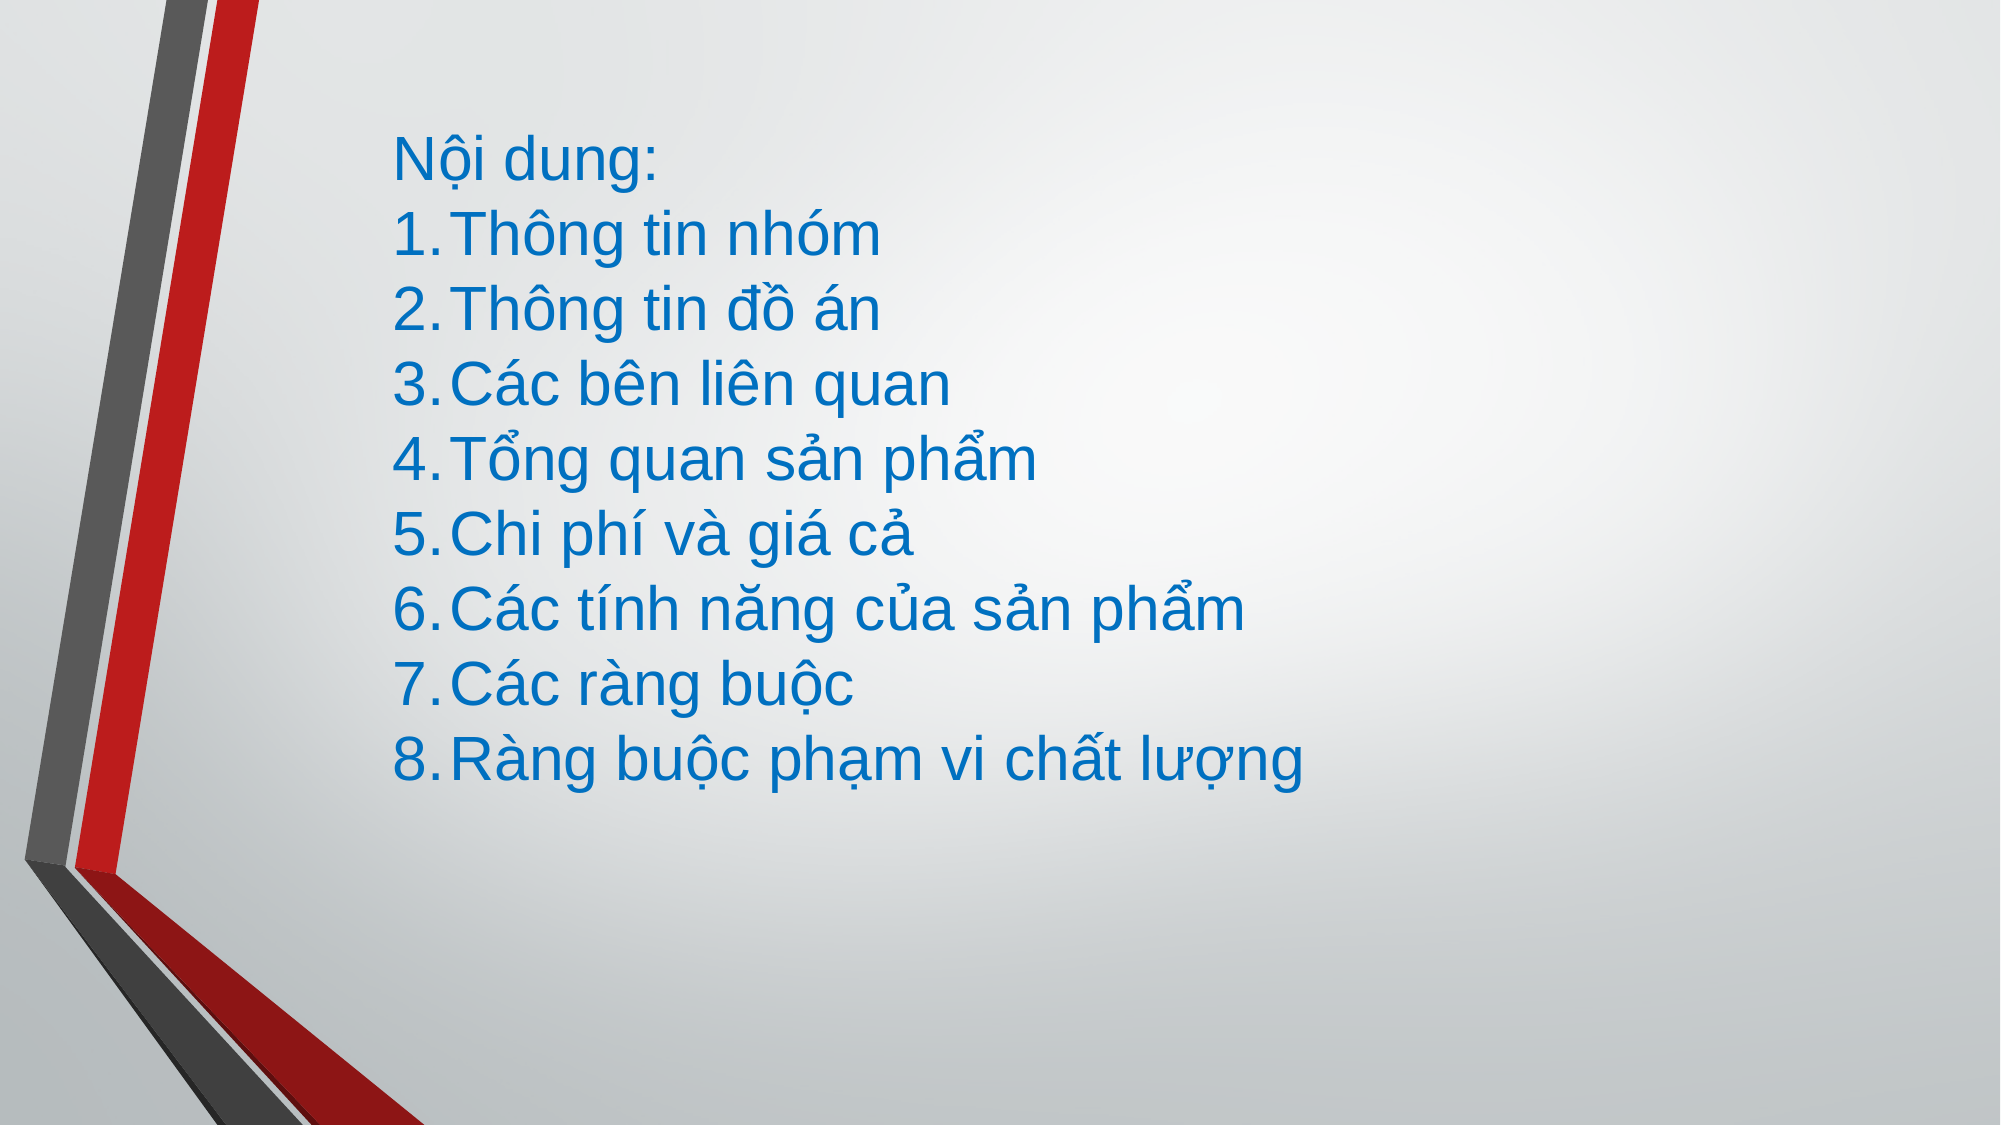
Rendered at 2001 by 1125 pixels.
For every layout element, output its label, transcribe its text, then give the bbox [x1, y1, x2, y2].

text_box Nội dung: Thông tin nhóm Thông tin đồ án Các bên liên quan Tổng quan sản phẩm Chi phí và giá cả Các tính năng của sản phẩm Các ràng buộc Ràng buộc phạm vi chất lượng [378, 110, 1796, 950]
